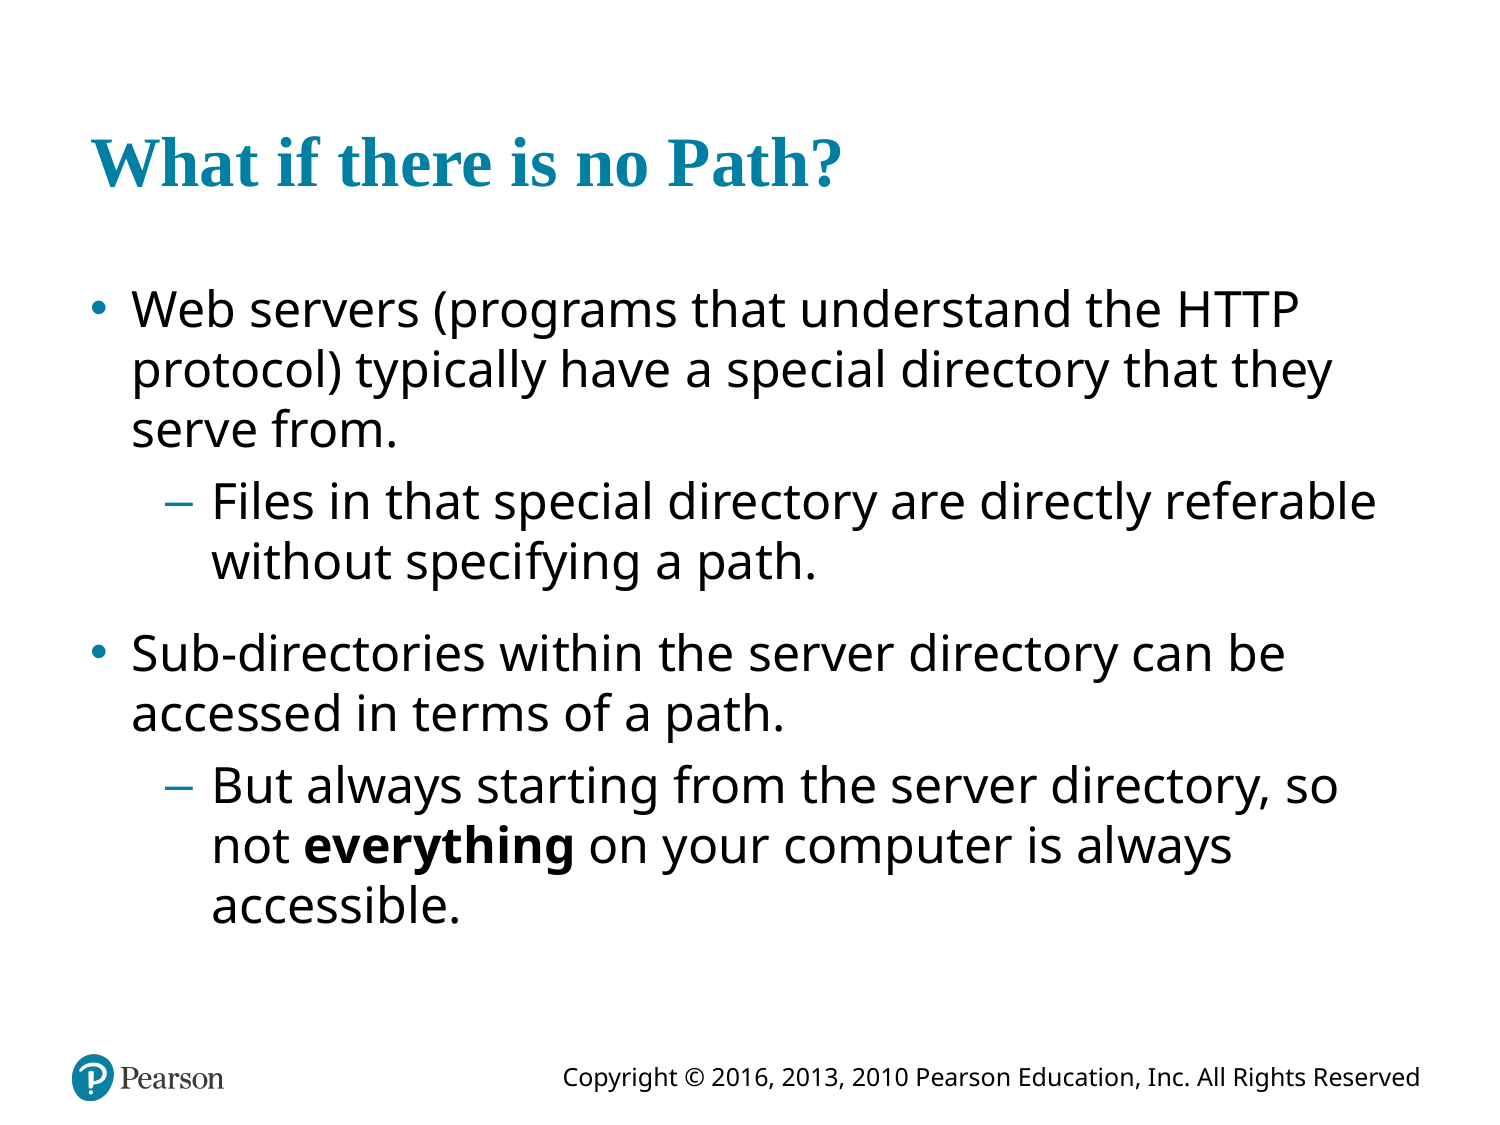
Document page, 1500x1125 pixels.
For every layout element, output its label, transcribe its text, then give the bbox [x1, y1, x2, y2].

picture [80, 1063, 106, 1088]
picture [72, 1087, 83, 1101]
list Web servers (programs that understand the H T T P protocol) typically have a special directory that they serve from. Files in that special directory are directly referable without specifying a path. Sub-directories within the server directory can be accessed in terms of a path. But always starting from the server directory, so not everything on your computer is always accessible. [75, 262, 1425, 949]
picture [98, 1054, 224, 1101]
title What if there is no Path? [75, 0, 1425, 216]
picture [72, 1054, 88, 1070]
